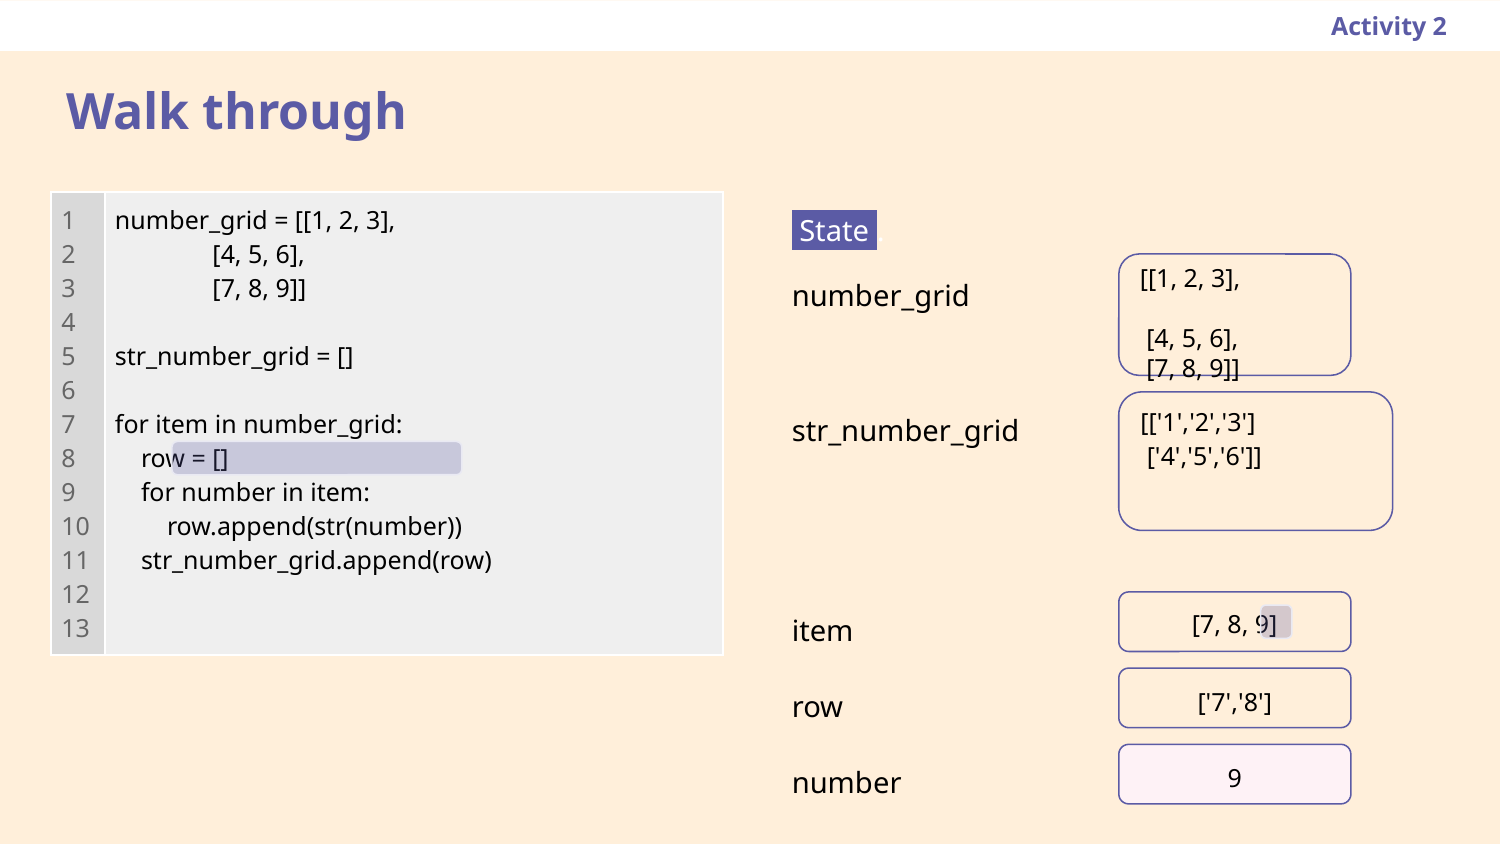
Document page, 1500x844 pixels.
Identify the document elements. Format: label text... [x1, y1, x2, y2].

text_box ['7','8'] [1118, 668, 1351, 728]
text_box row [776, 668, 1099, 728]
text_box [171, 441, 462, 475]
text_box [1260, 605, 1292, 639]
text_box [['1','2','3'] ['4','5','6']] [1118, 391, 1393, 531]
text_box [7, 8, 9] [1118, 591, 1351, 652]
table_header number_grid = [[1, 2, 3], [4, 5, 6], [7, 8, 9]] str_number_grid = [] for item in number_grid: row = [] for number in item: row.append(str(number)) str_number_grid.append(row) [106, 193, 722, 654]
title Walk through [51, 52, 1449, 167]
text_box item [776, 592, 1099, 652]
list [776, 191, 1449, 793]
text_box number [776, 744, 978, 804]
text_box number_grid [776, 257, 1099, 317]
text_box State . [776, 191, 1126, 252]
table_header 1 2 3 4 5 6 7 8 9 10 11 12 13 [52, 193, 104, 654]
text_box 9 [1118, 744, 1351, 804]
text_box [[1, 2, 3], [4, 5, 6], [7, 8, 9]] [1118, 253, 1351, 376]
text_box str_number_grid [776, 391, 1099, 452]
subtitle Activity 2 [862, 0, 1448, 52]
